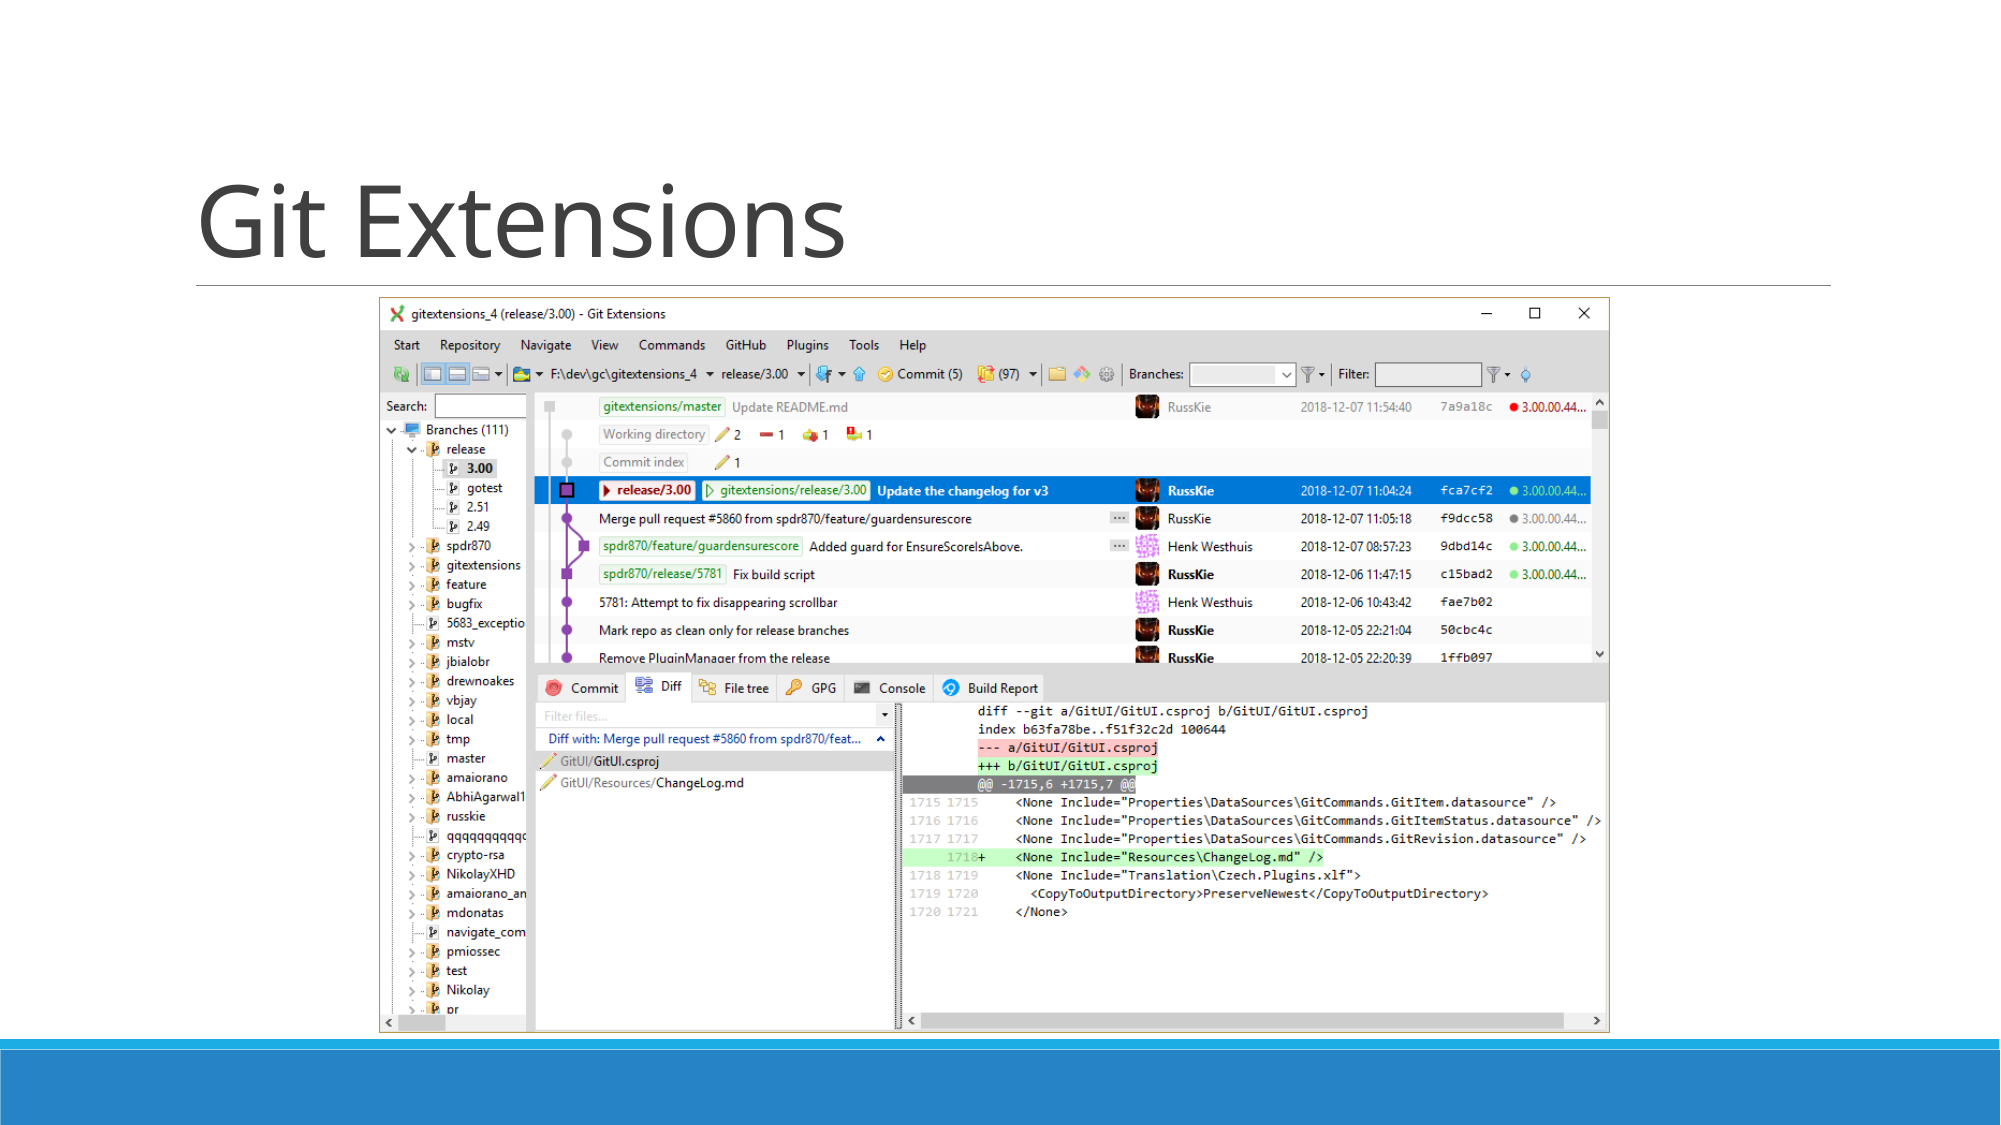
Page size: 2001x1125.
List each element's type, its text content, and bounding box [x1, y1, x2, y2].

title Git Extensions [180, 47, 1830, 285]
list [378, 296, 1610, 1034]
